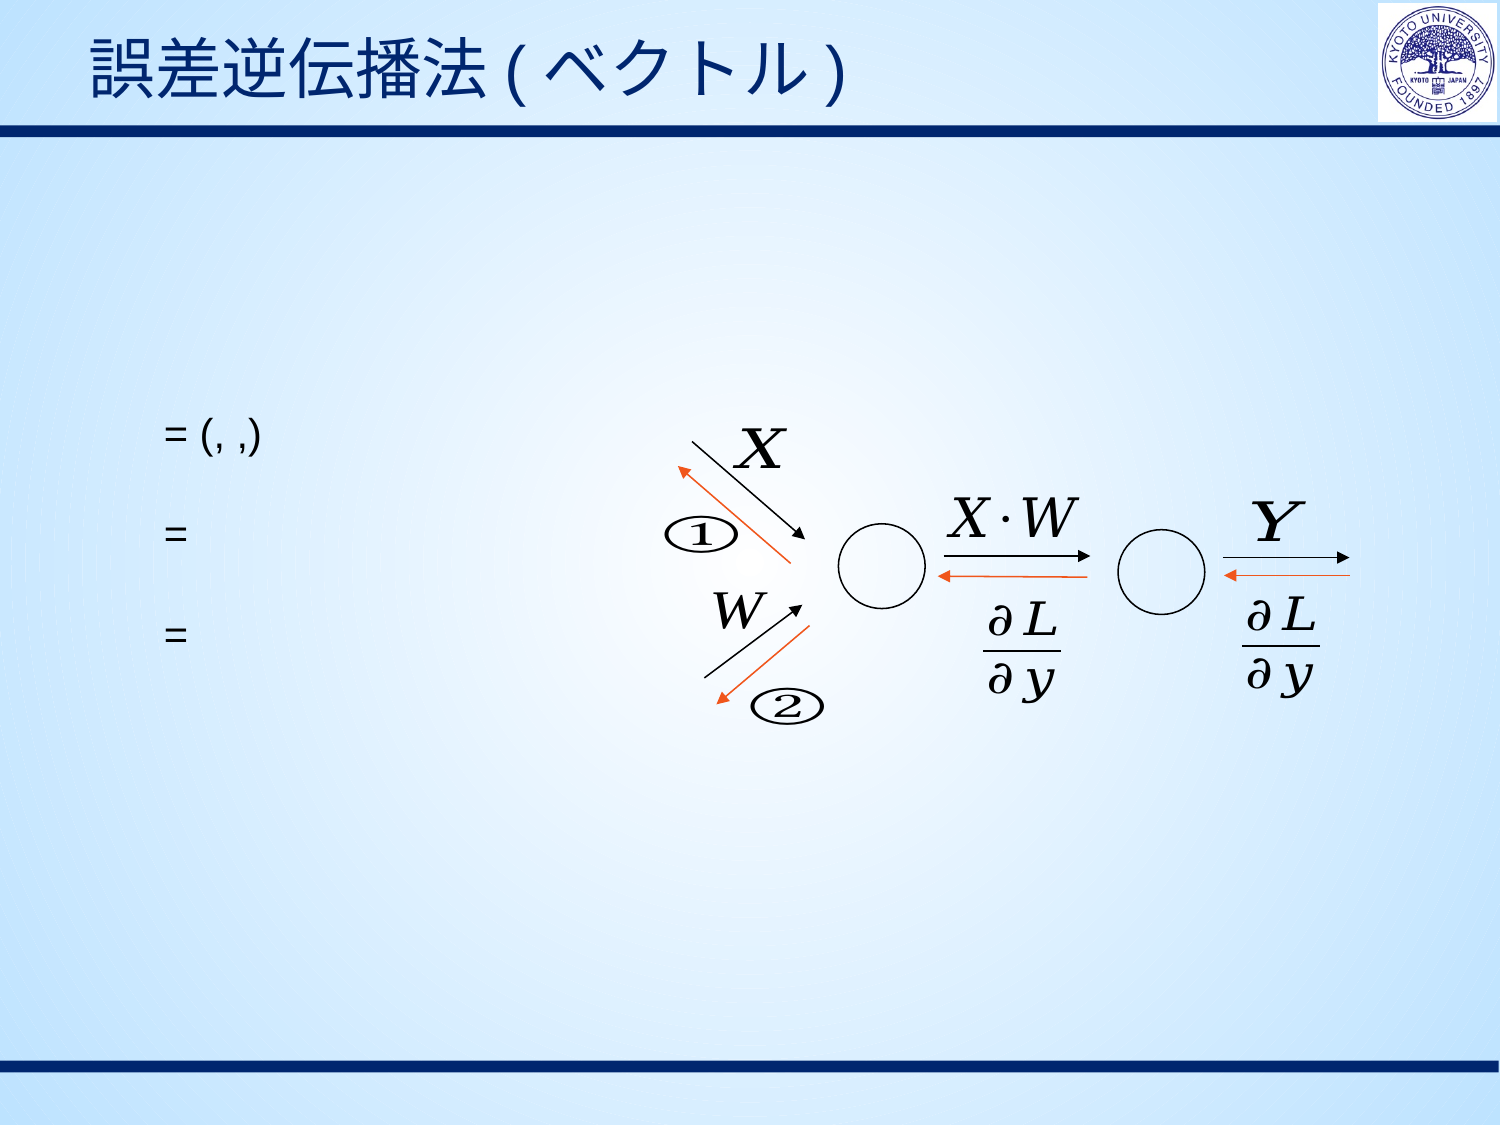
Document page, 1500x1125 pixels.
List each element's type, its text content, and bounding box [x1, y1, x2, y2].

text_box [716, 625, 810, 705]
title 誤差逆伝播法(ベクトル) [73, 15, 1424, 119]
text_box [691, 441, 806, 540]
picture [1378, 3, 1497, 122]
text_box [1117, 528, 1206, 616]
text_box [837, 522, 926, 610]
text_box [677, 465, 791, 564]
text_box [704, 604, 803, 679]
